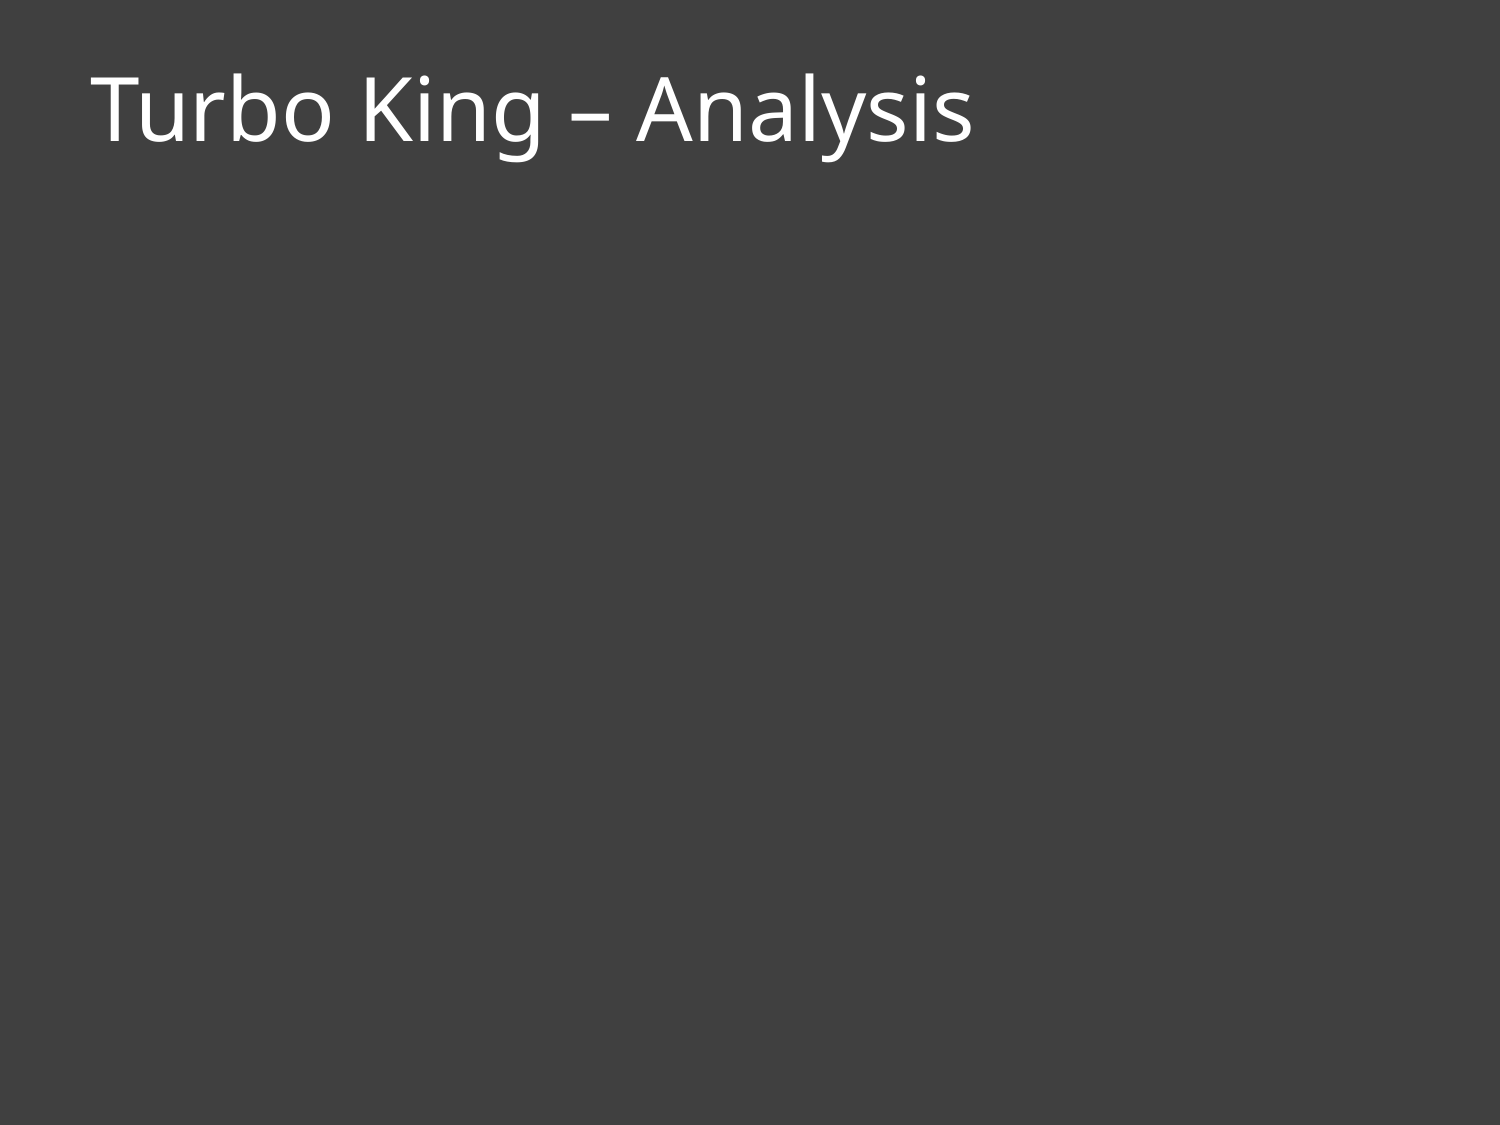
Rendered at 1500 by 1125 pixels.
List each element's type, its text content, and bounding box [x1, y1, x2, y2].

title Turbo King – Analysis [75, 45, 1425, 168]
